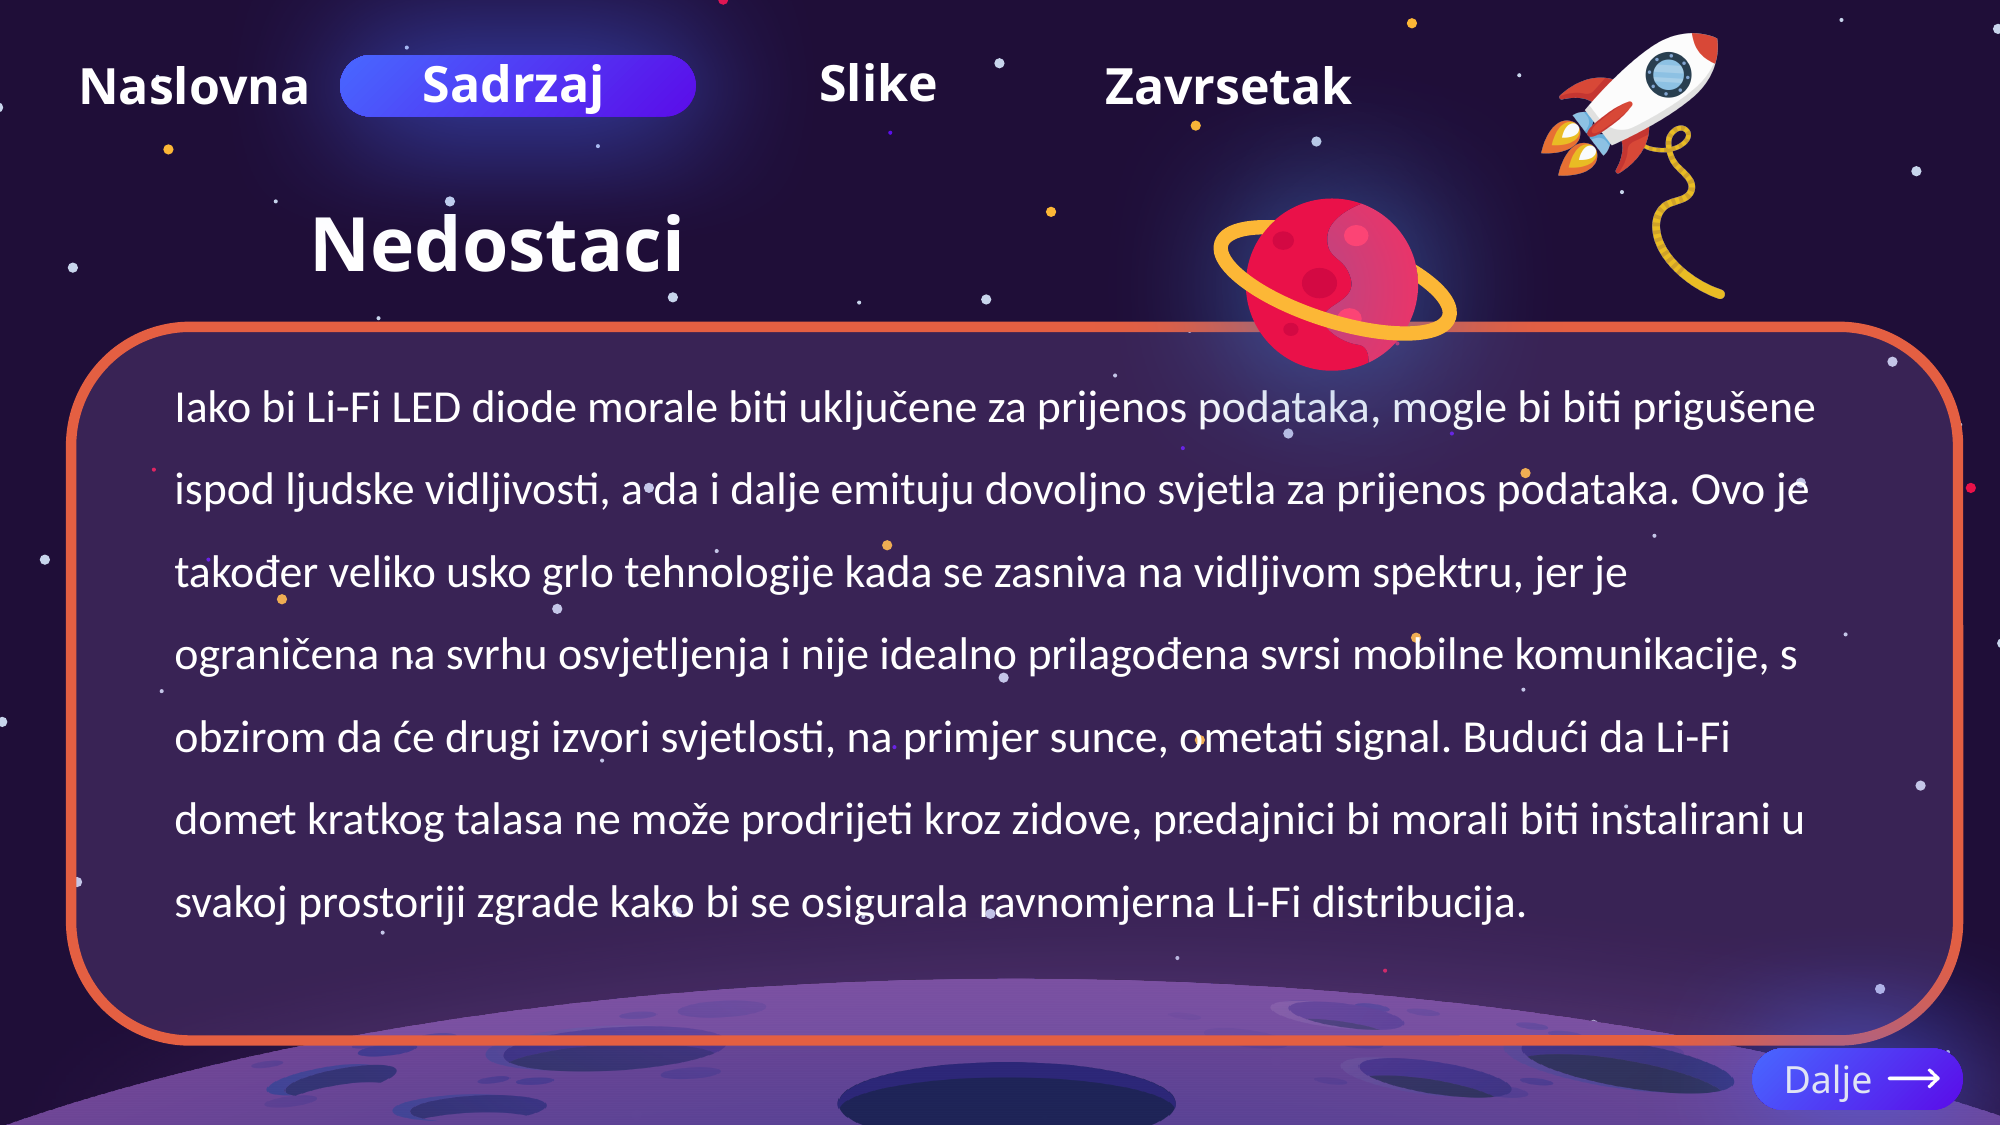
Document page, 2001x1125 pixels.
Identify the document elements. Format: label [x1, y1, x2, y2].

text_box [1213, 198, 1457, 371]
text_box [0, 0, 2000, 978]
text_box [1752, 1048, 1963, 1110]
picture [0, 978, 2000, 1125]
picture [1541, 33, 1725, 299]
